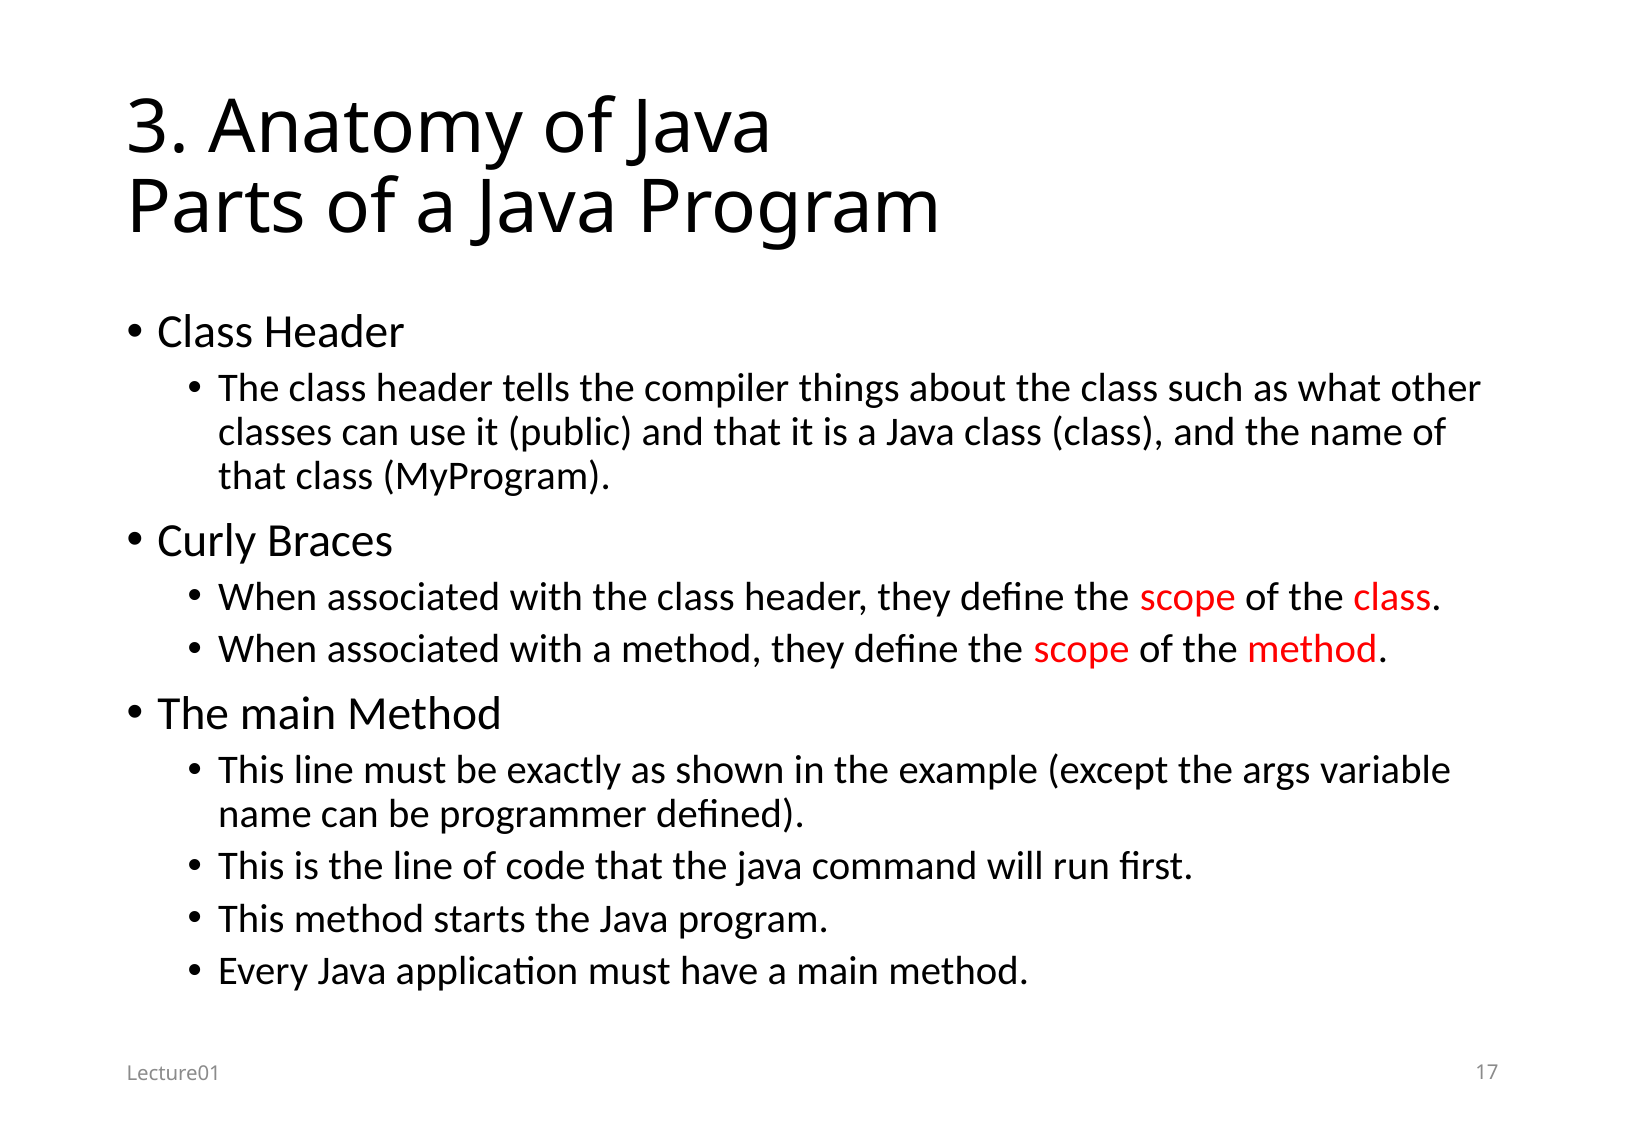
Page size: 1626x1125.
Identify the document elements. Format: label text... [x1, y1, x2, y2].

list Class Header The class header tells the compiler things about the class such as what other classes can use it (public) and that it is a Java class (class), and the name of that class (MyProgram). Curly Braces When associated with the class header, they define the scope of the class. When associated with a method, they define the scope of the method. The main Method This line must be exactly as shown in the example (except the args variable name can be programmer defined). This is the line of code that the java command will run first. This method starts the Java program. Every Java application must have a main method. [111, 299, 1514, 1014]
slide_number Lecture01 [111, 1042, 478, 1103]
title 3. Anatomy of Java Parts of a Java Program [111, 59, 1514, 278]
slide_number 17 [1147, 1042, 1514, 1103]
